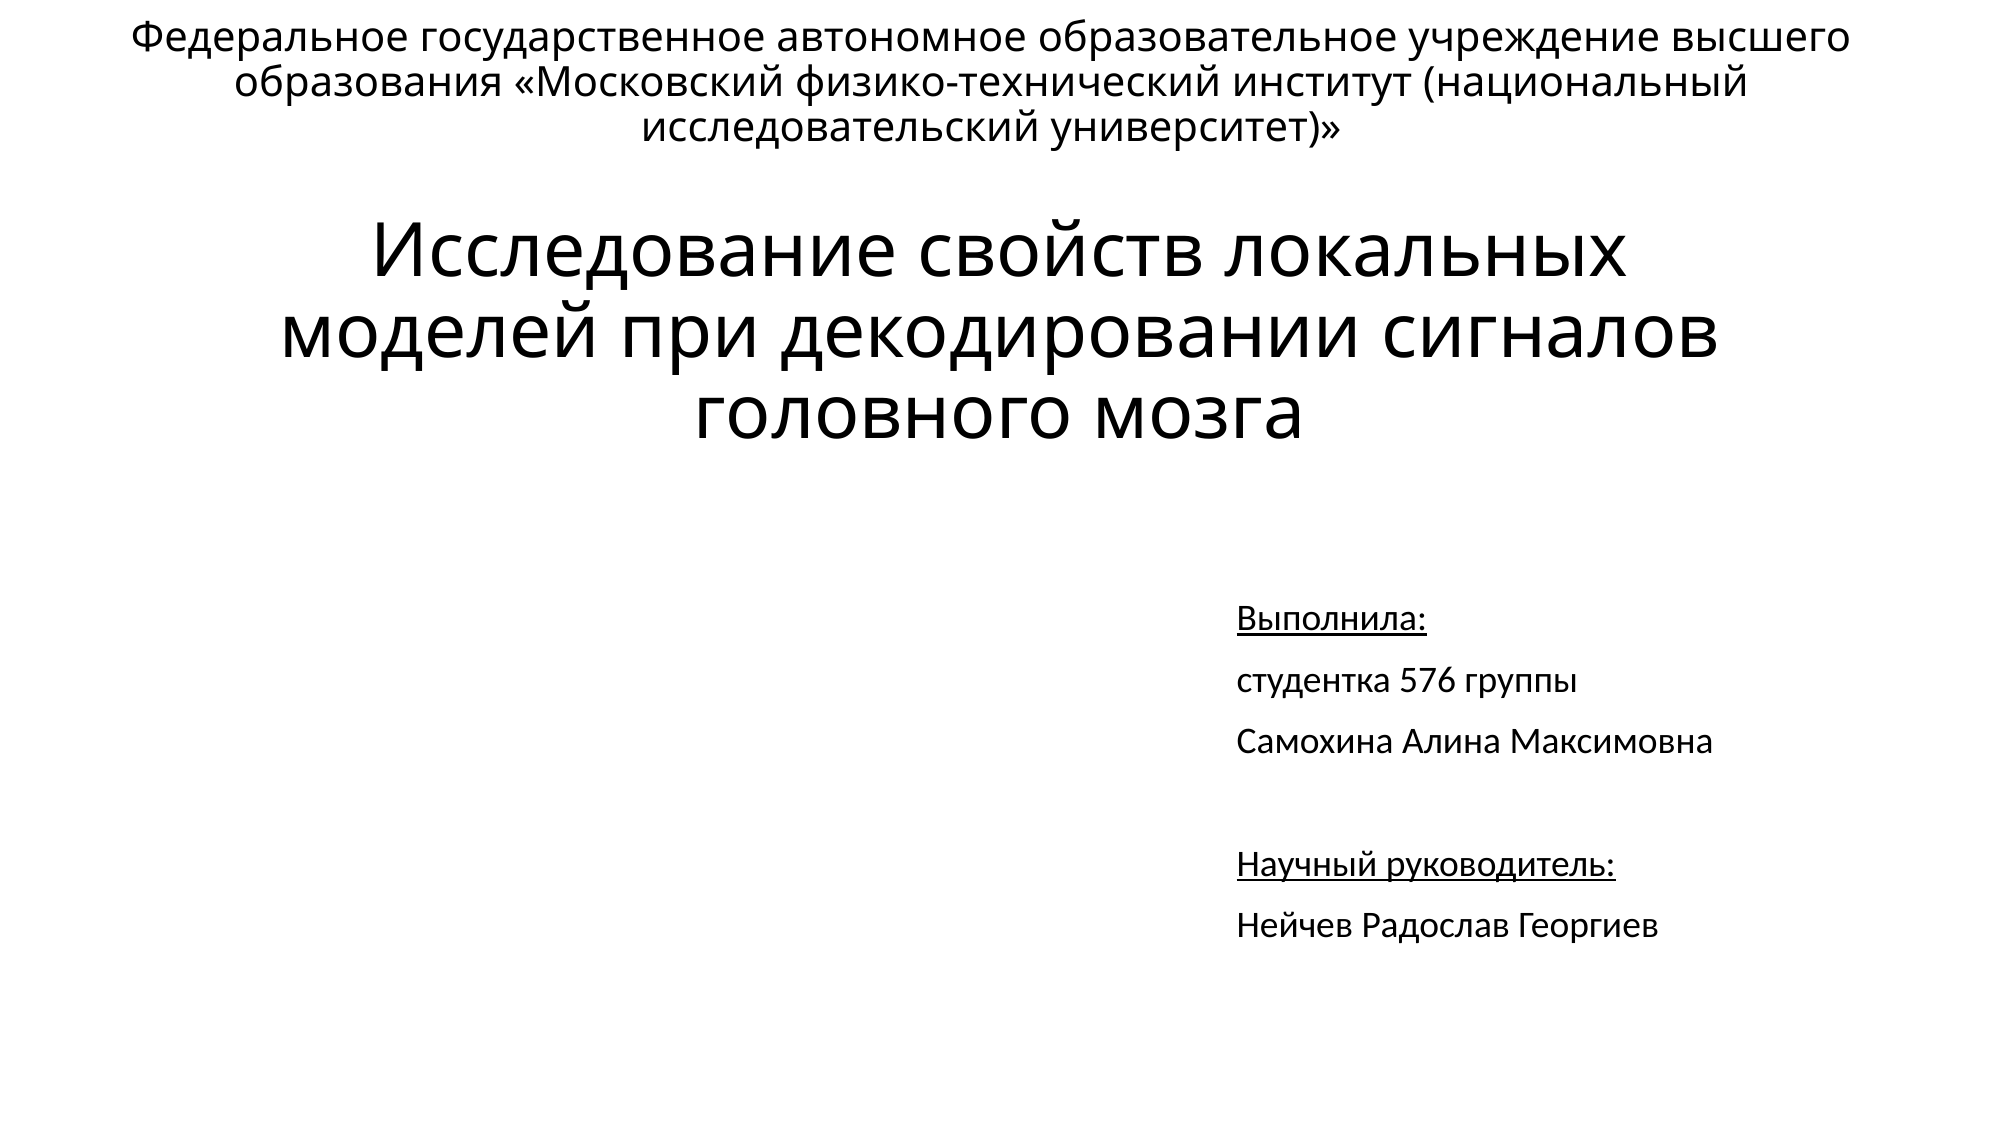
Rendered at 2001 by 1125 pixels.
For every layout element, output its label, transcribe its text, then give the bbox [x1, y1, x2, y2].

title Исследование свойств локальных моделей при декодировании сигналов головного мозга [249, 286, 1750, 462]
text_box Федеральное государственное автономное образовательное учреждение высшего образования «Московский физико-технический институт (национальный исследовательский университет)» [77, 3, 1906, 158]
subtitle Выполнила: студентка 576 группы Самохина Алина Максимовна Научный руководитель: Нейчев Радослав Георгиев [1221, 590, 1750, 1038]
